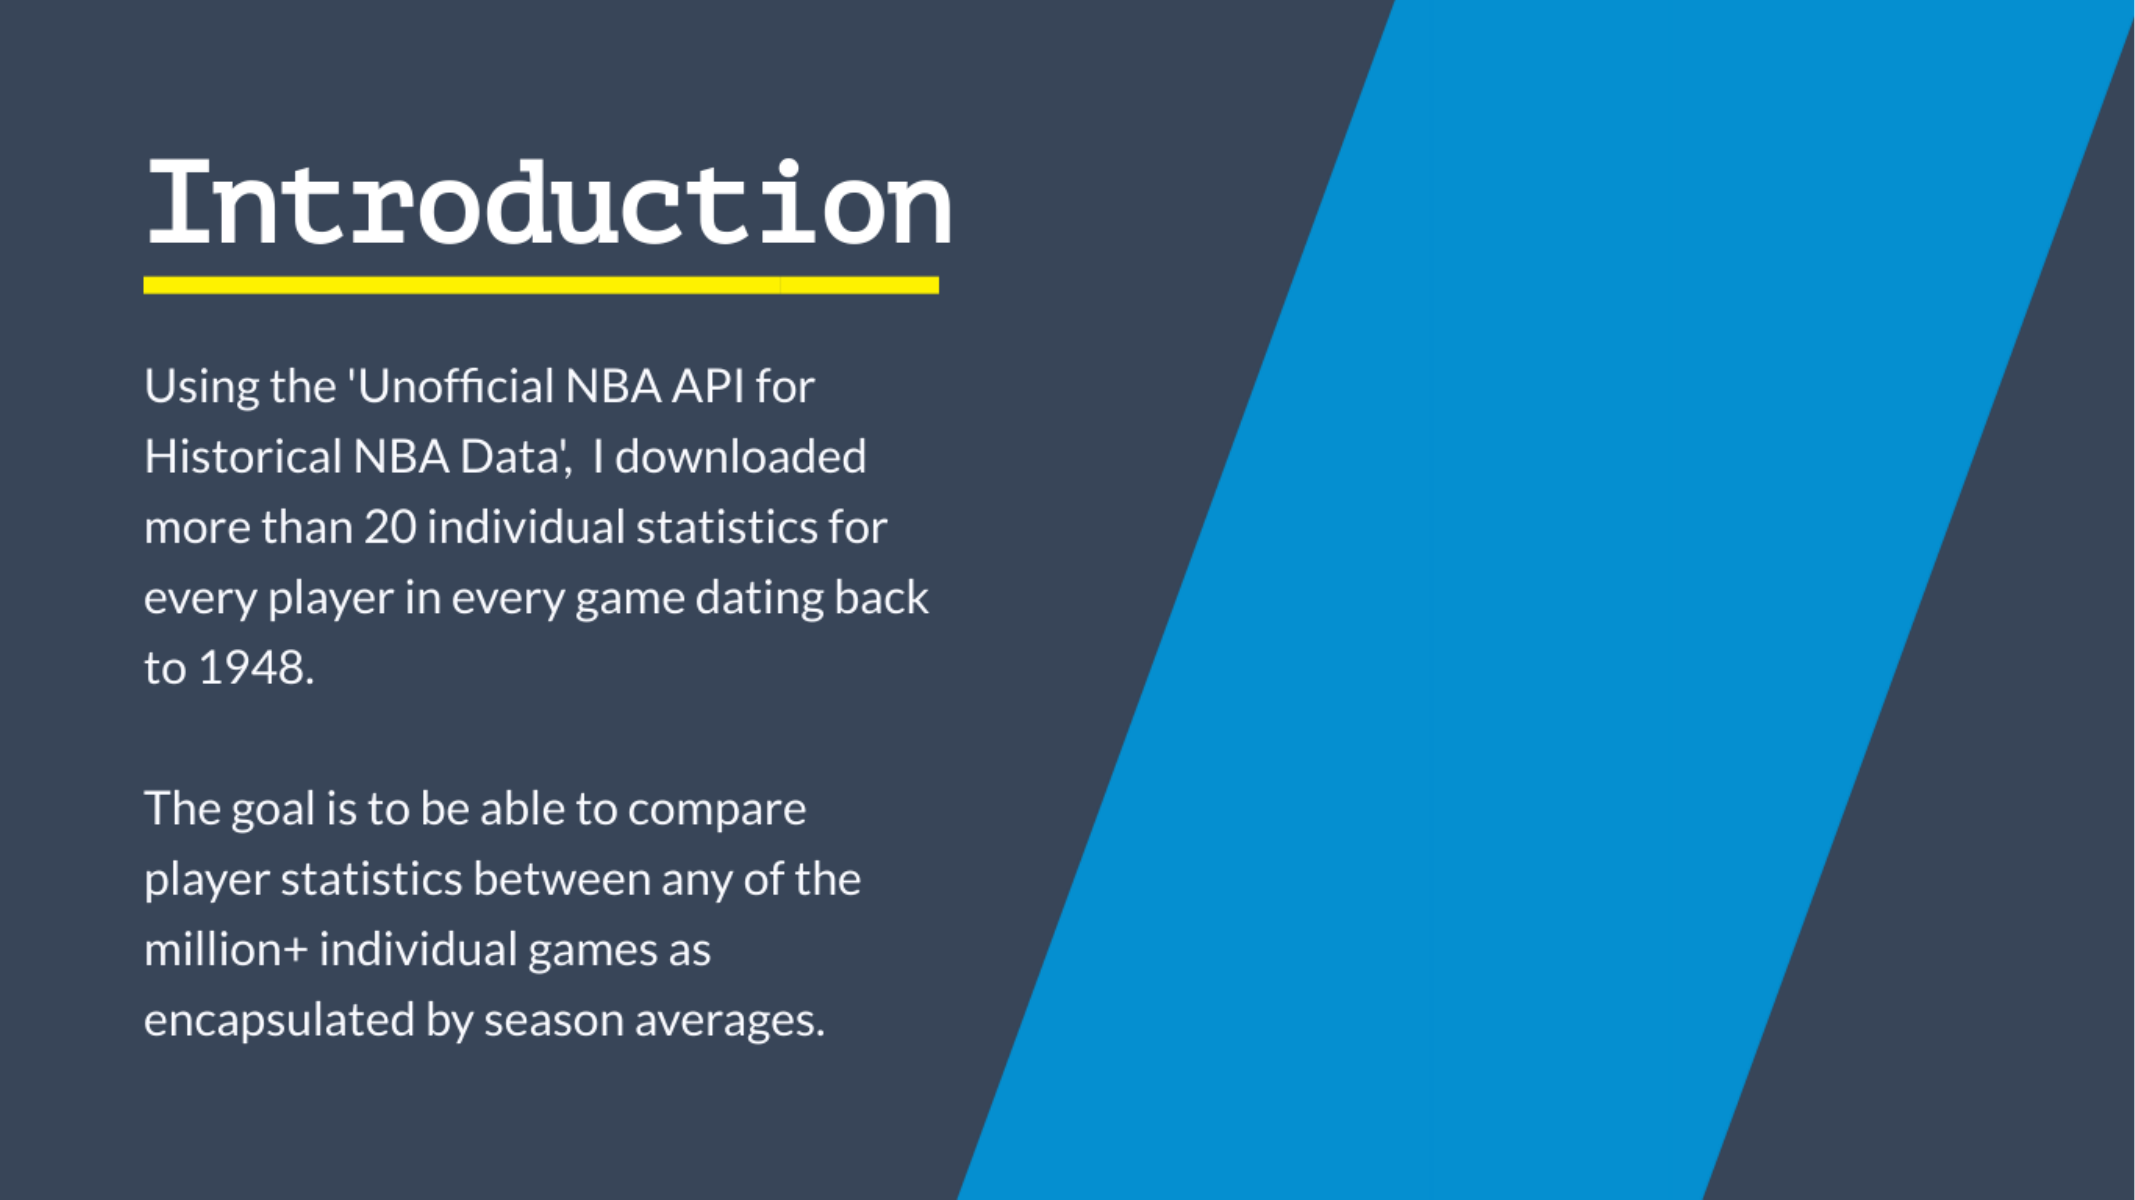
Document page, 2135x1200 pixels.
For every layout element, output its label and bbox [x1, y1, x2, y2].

picture [1703, 18, 2135, 1200]
picture [0, 0, 1394, 1200]
